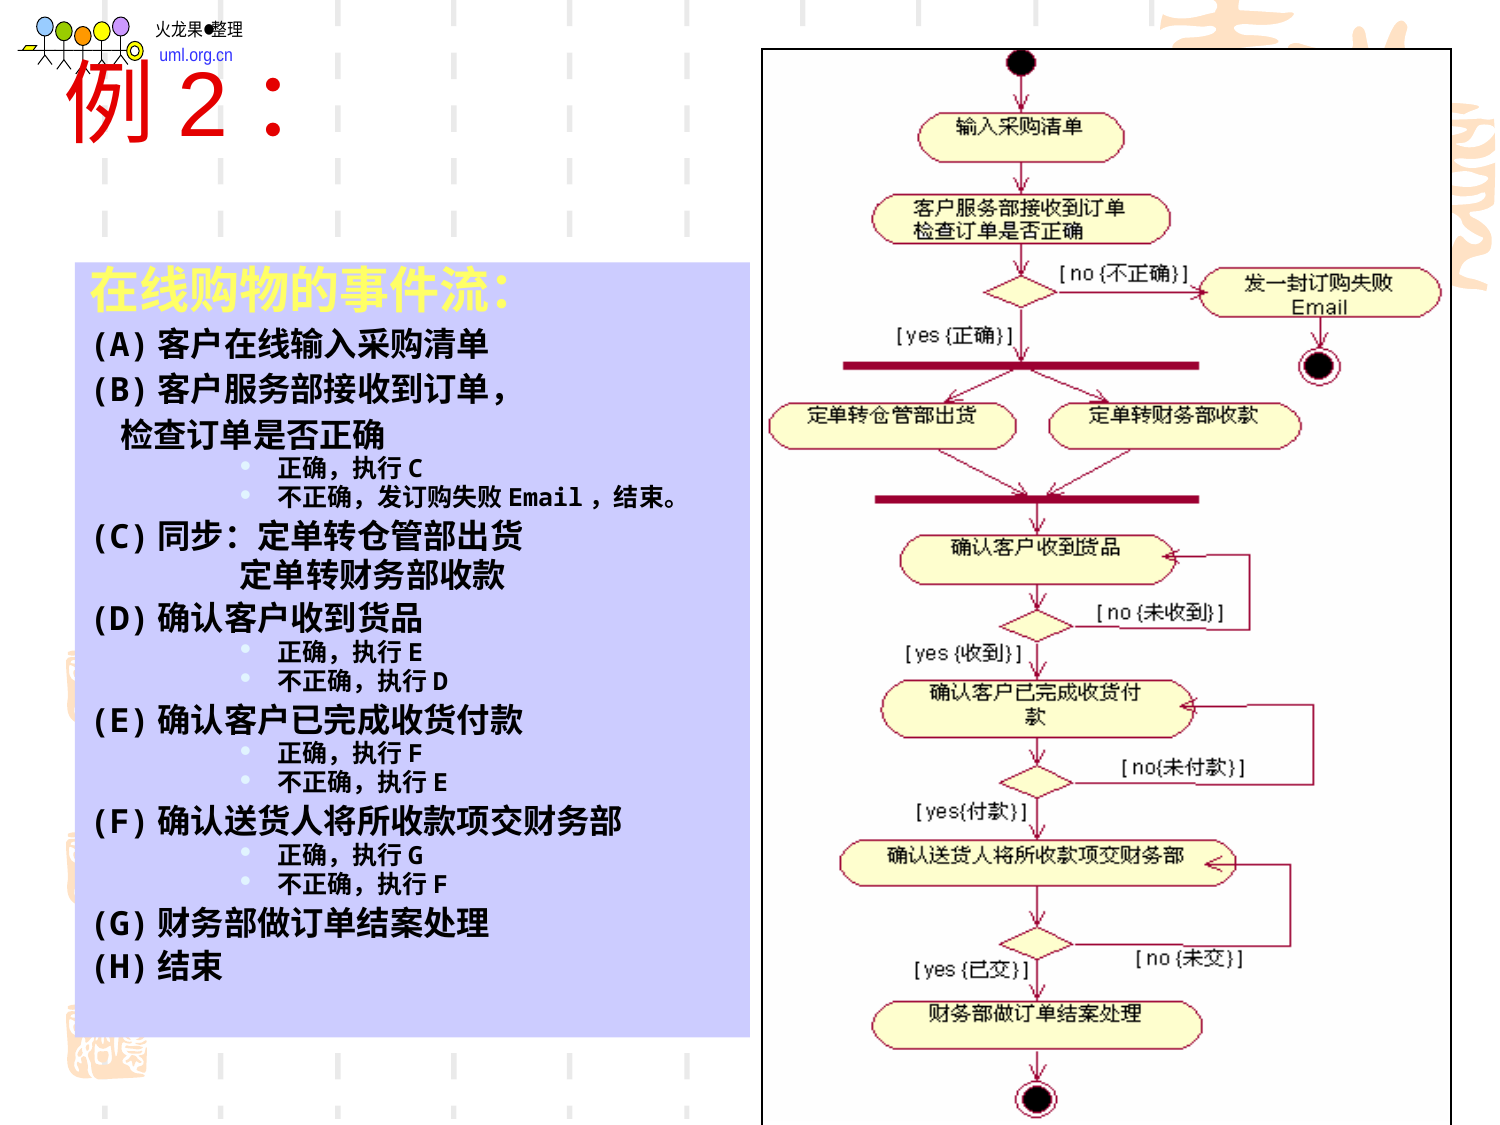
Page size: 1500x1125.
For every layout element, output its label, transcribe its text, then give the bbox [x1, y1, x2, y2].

title 例2： [48, 37, 1450, 225]
picture [762, 49, 1451, 1125]
text_box 在线购物的事件流： (A)客户在线输入采购清单 (B)客户服务部接收到订单， 检查订单是否正确 正确，执行C 不正确，发订购失败Email，结束。 (C)同步：定单转仓管部出货 定单转财务部收款 (D)确认客户收到货品 正确，执行E 不正确，执行D (E)确认客户已完成收货付款 正确，执行F 不正确，执行E (F)确认送货人将所收款项交财务部 正确，执行G 不正确，执行F (G)财务部做订单结案处理 (H)结束 [74, 262, 750, 1038]
